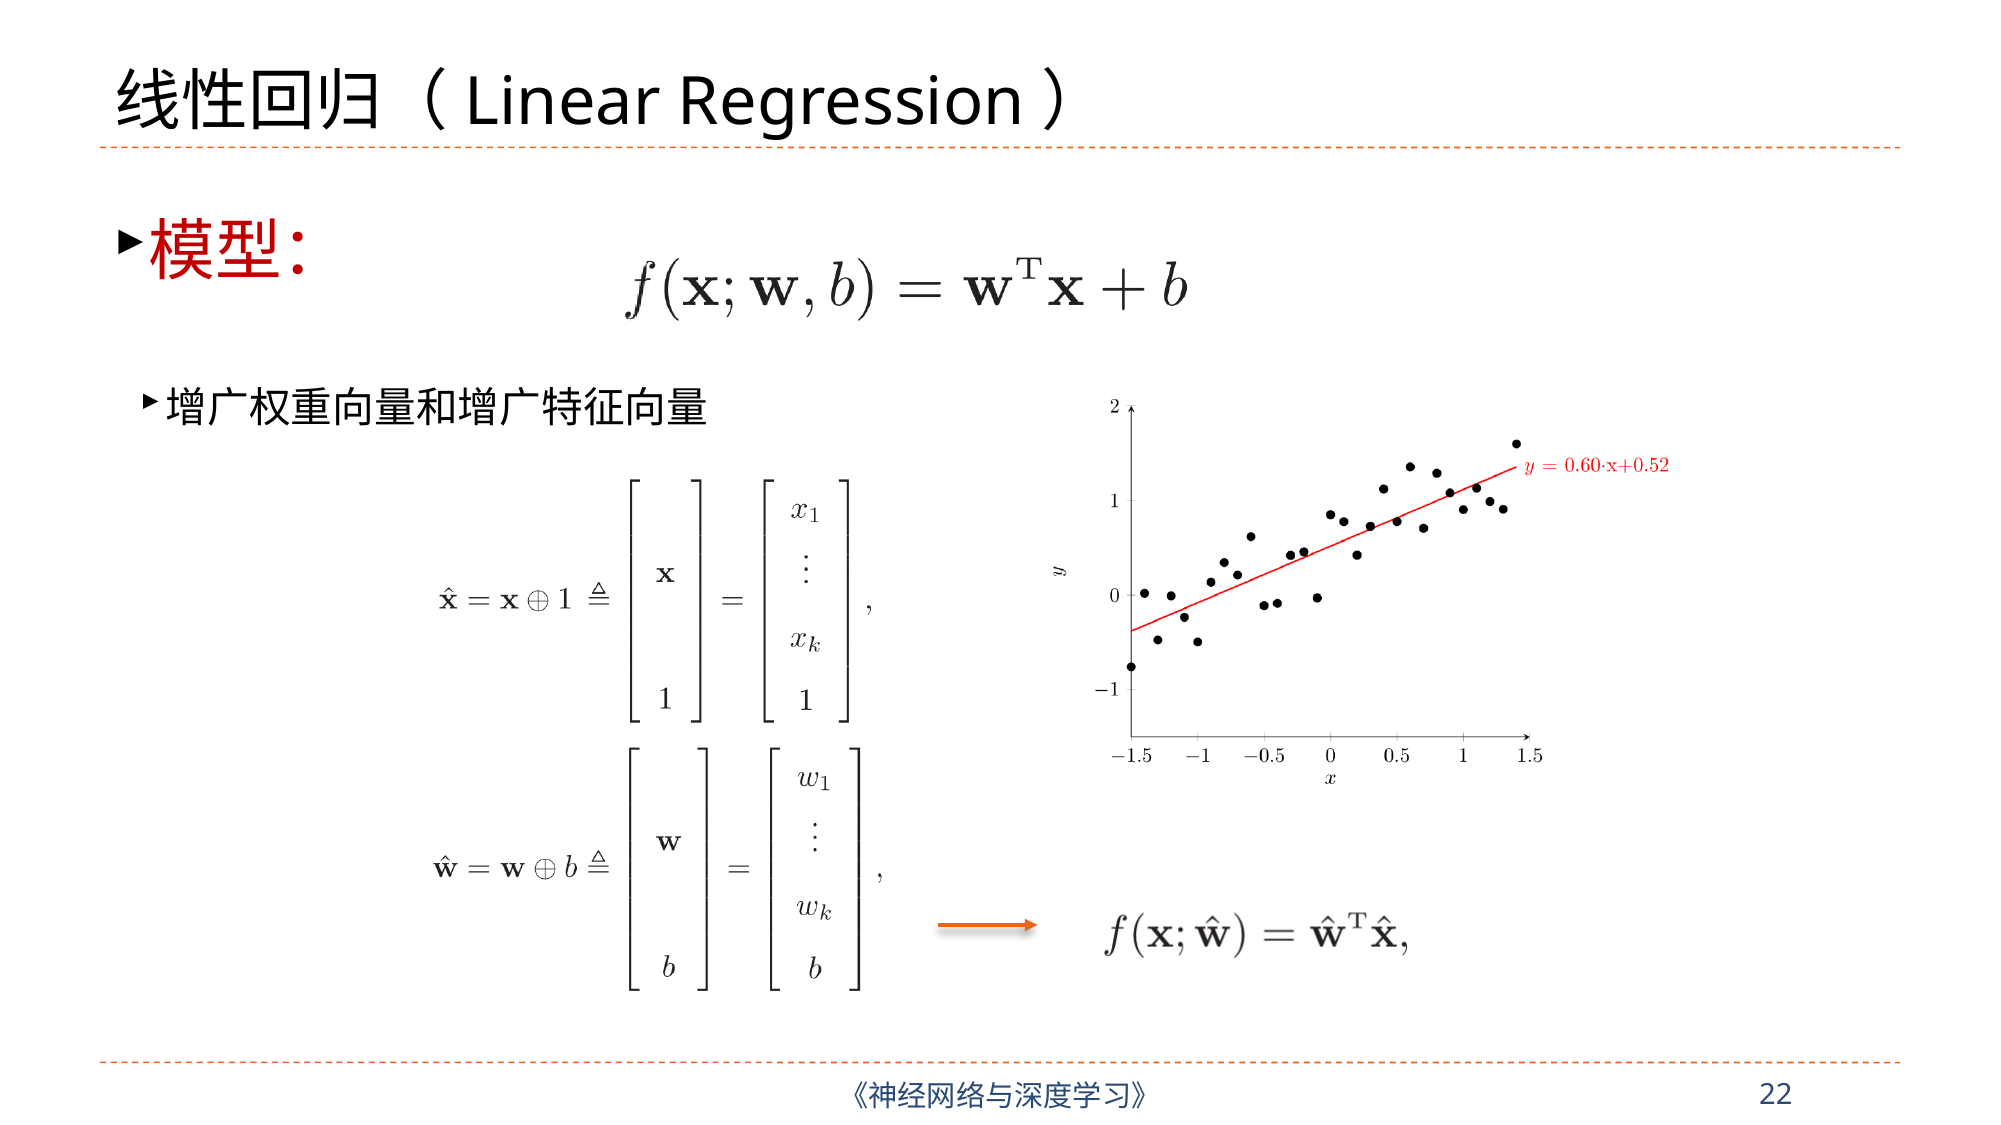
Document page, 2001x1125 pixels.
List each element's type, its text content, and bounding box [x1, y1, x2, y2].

picture [417, 432, 906, 1011]
picture [1024, 383, 1704, 791]
picture [1089, 856, 1423, 994]
list 模型： 增广权重向量和增广特征向量 [99, 200, 1900, 1010]
picture [612, 224, 1192, 342]
title 线性回归（Linear Regression） [99, 24, 1900, 146]
